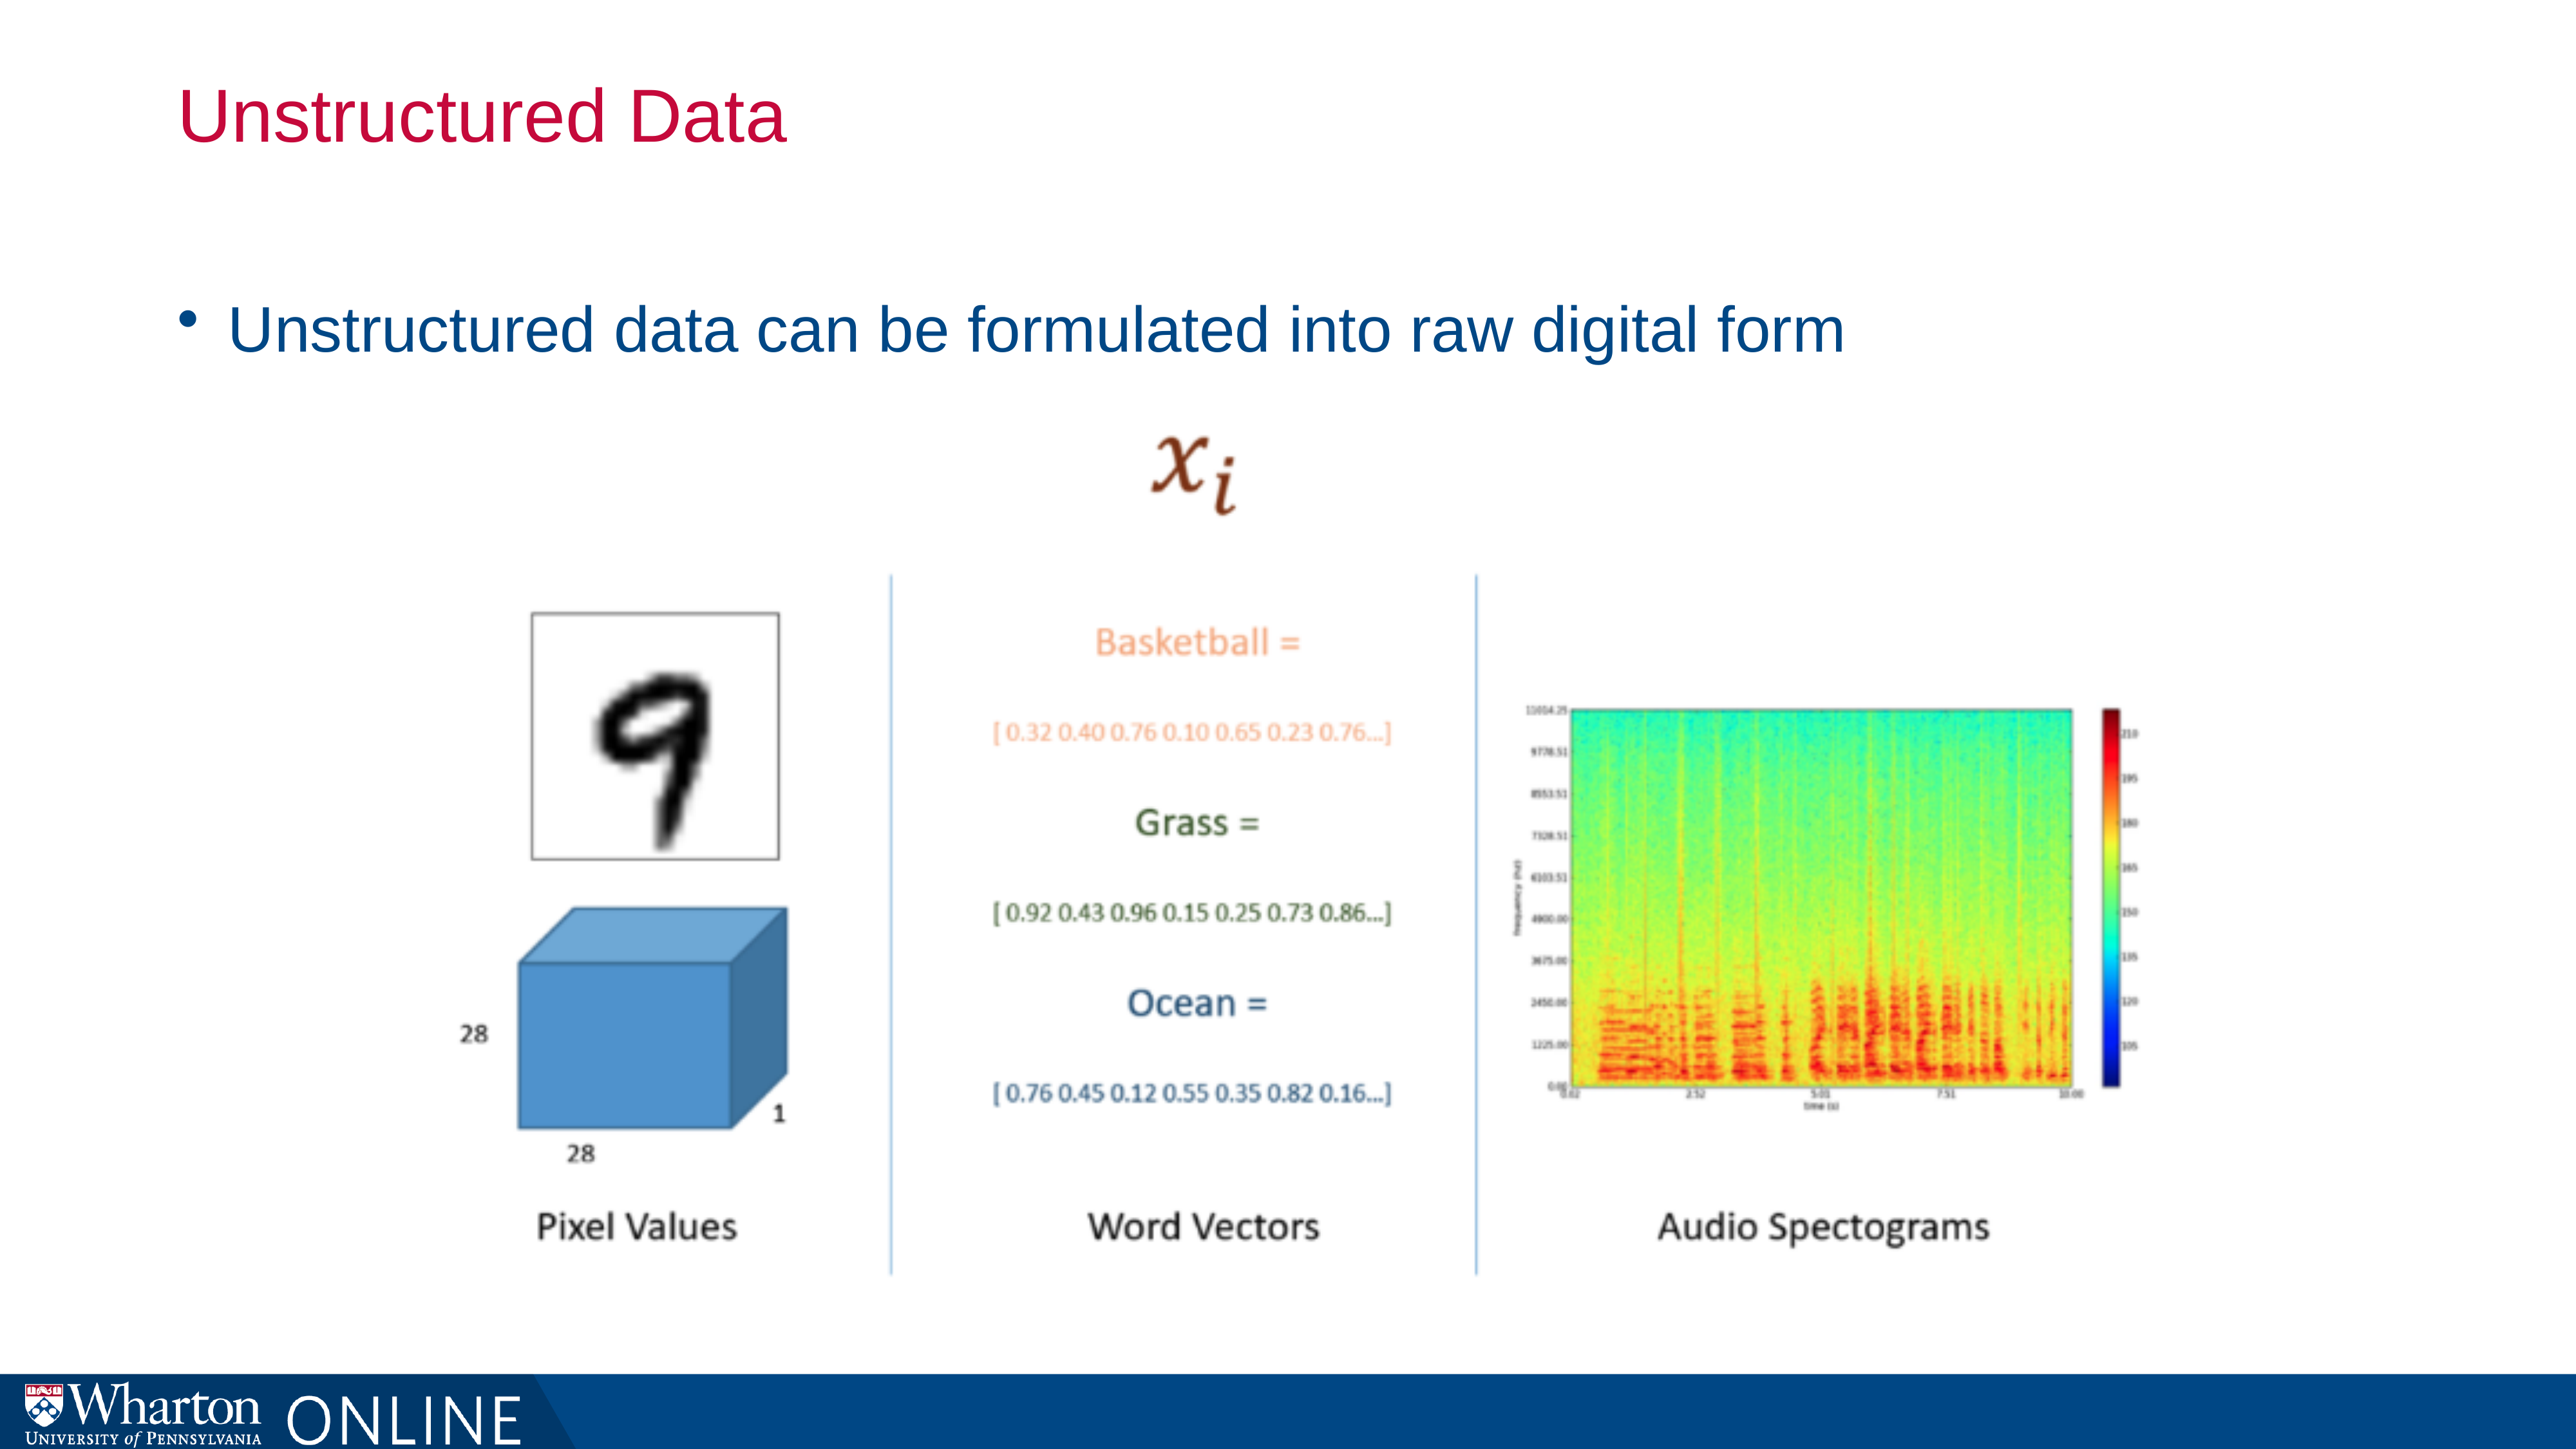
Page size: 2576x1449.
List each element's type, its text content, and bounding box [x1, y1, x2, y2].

picture [25, 1381, 520, 1448]
title Unstructured Data [176, 77, 2400, 179]
list Unstructured data can be formulated into raw digital form [176, 279, 2400, 417]
picture [370, 394, 2206, 1323]
